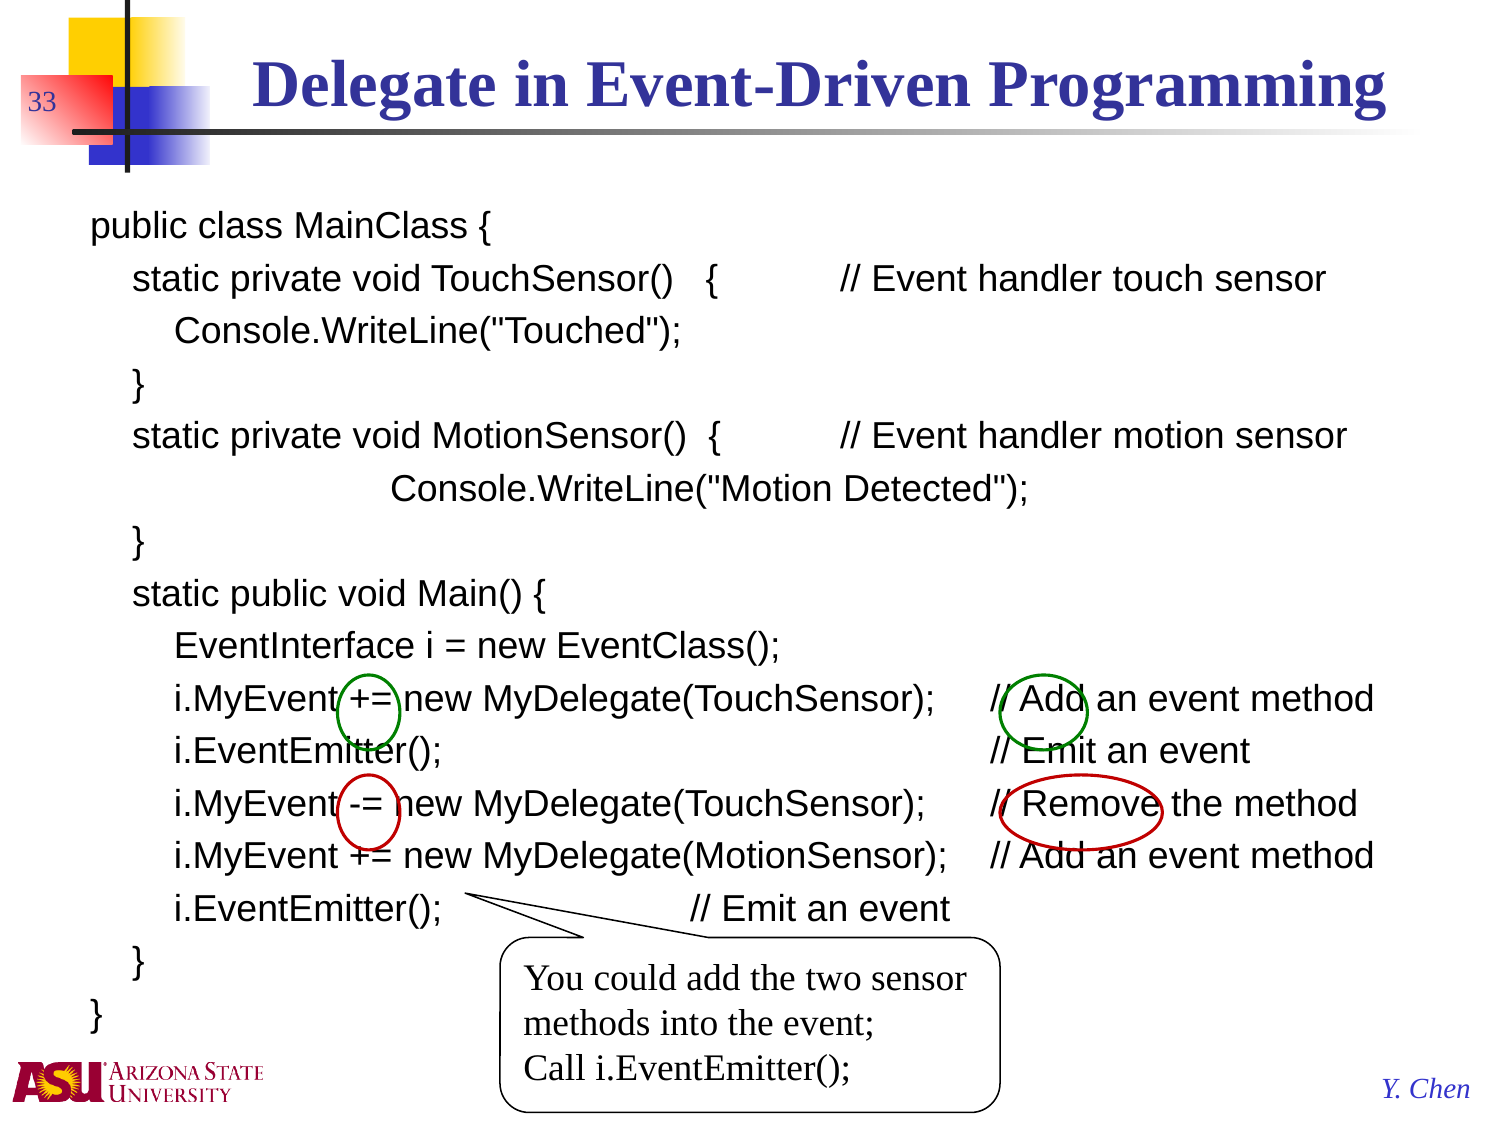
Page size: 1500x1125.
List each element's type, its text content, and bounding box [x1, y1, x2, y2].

text_box [999, 674, 1088, 750]
slide_number 33 [12, 49, 326, 126]
text_box [337, 674, 400, 750]
picture [12, 1062, 263, 1102]
list public class MainClass { static private void TouchSensor() { // Event handler touch sensor Console.WriteLine("Touched"); } static private void MotionSensor() { // Event handler motion sensor Console.WriteLine("Motion Detected"); } static public void Main() { EventInterface i = new EventClass(); i.MyEvent += new MyDelegate(TouchSensor); // Add an event method i.EventEmitter(); // Emit an event i.MyEvent -= new MyDelegate(TouchSensor); // Remove the method i.MyEvent += new MyDelegate(MotionSensor); // Add an event method i.EventEmitter(); // Emit an event } } [74, 193, 1470, 1076]
text_box [337, 774, 400, 850]
title Delegate in Event-Driven Programming [237, 24, 1488, 128]
text_box You could add the two sensor methods into the event; Call i.EventEmitter(); [465, 893, 1001, 1113]
text_box [999, 774, 1163, 850]
